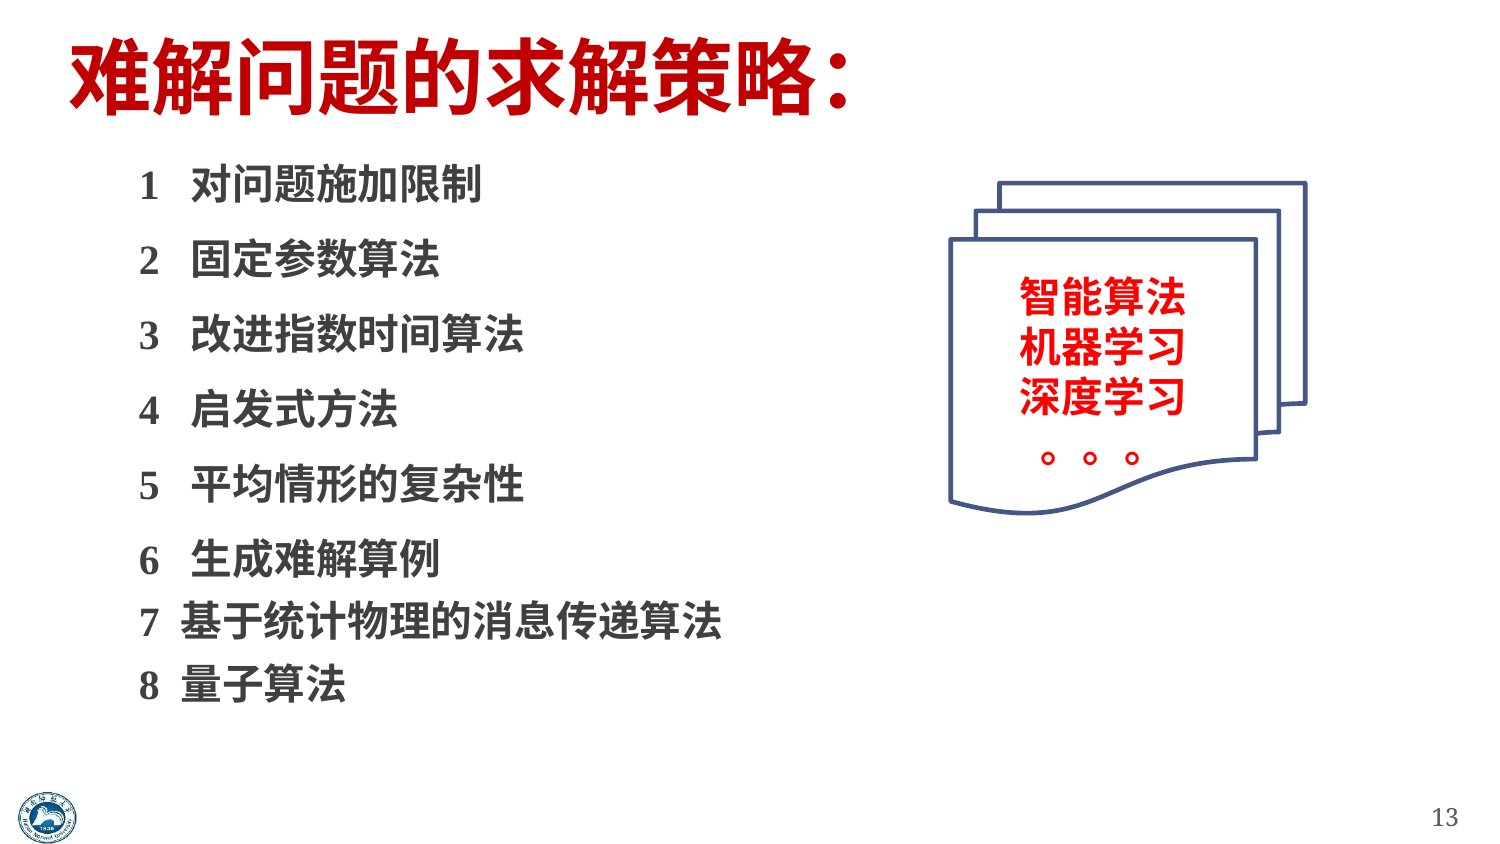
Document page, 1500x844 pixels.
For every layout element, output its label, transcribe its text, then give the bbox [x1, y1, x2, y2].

picture [17, 791, 77, 844]
text_box 智能算法 机器学习 深度学习 。。。 [948, 180, 1308, 516]
title 难解问题的求解策略： [53, 8, 1406, 133]
slide_number 13 [1426, 795, 1495, 841]
list 1 对问题施加限制 2 固定参数算法 3 改进指数时间算法 4 启发式方法 5 平均情形的复杂性 6 生成难解算例 7 基于统计物理的消息传递算法 8 量子算法 [123, 150, 774, 788]
